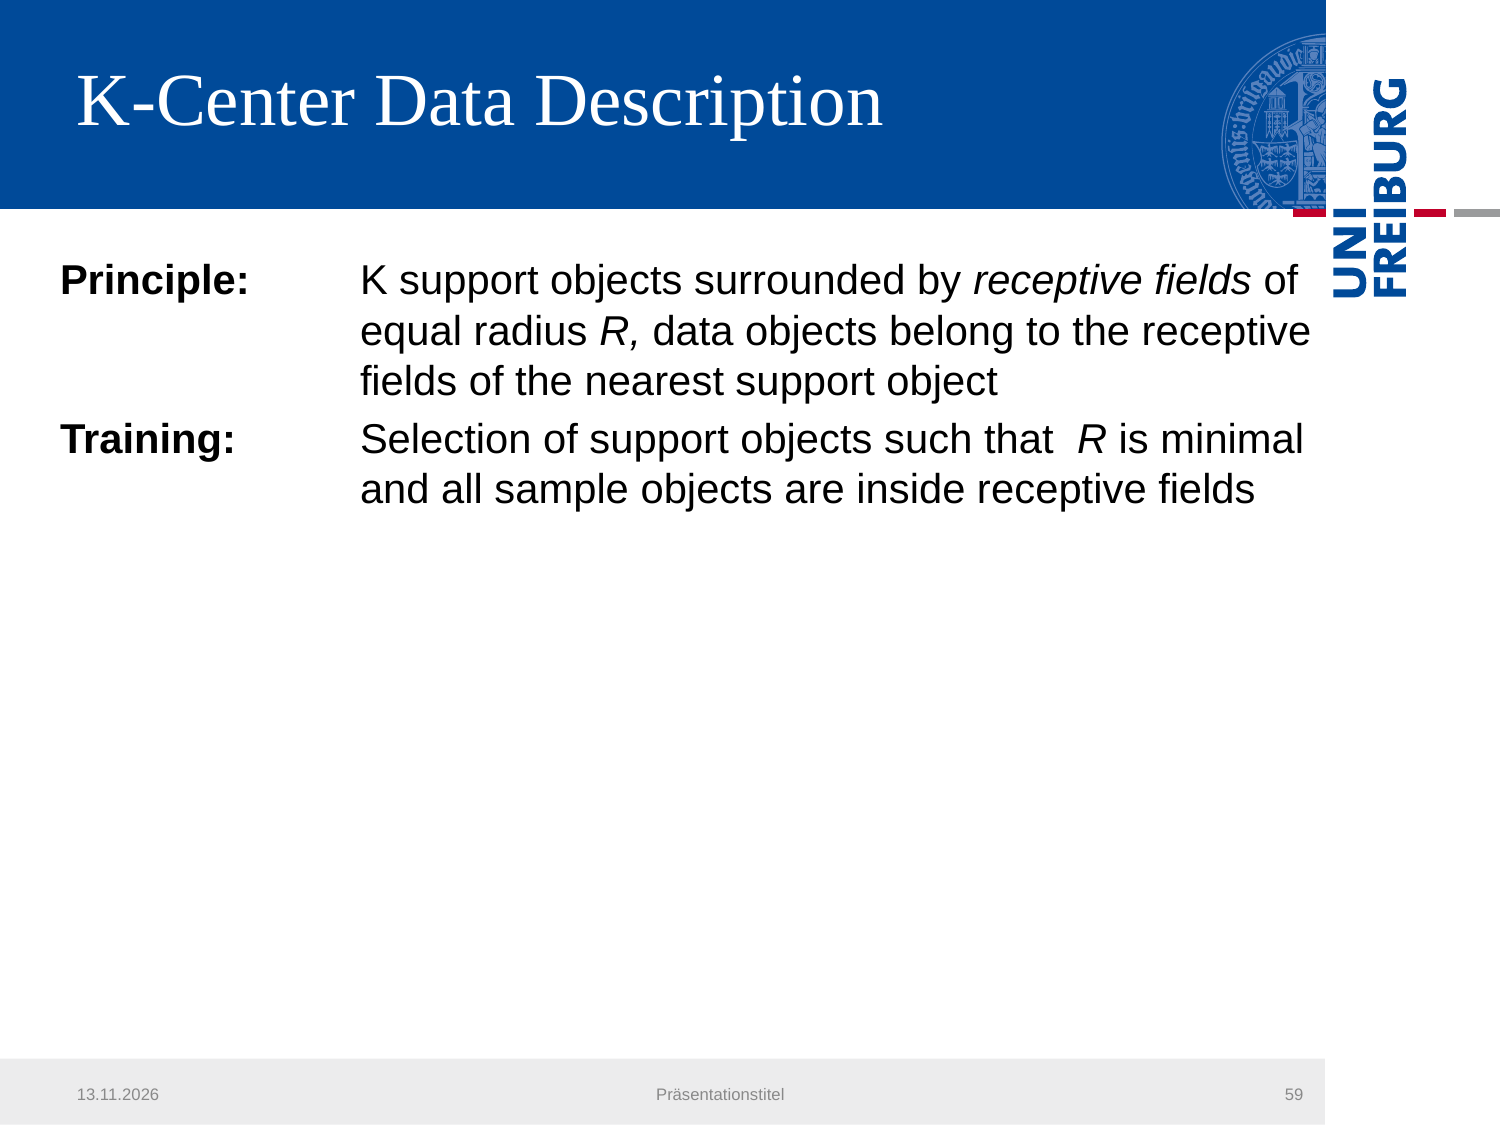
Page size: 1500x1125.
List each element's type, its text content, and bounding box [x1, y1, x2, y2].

list Principle: K support objects surrounded by receptive fields of equal radius R, data objects belong to the receptive fields of the nearest support object Training: Selection of support objects such that R is minimal and all sample objects are inside receptive fields [60, 253, 1324, 644]
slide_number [76, 1074, 207, 1114]
footer Präsentationstitel [230, 1074, 1211, 1114]
title K-Center Data Description [76, 50, 1235, 169]
slide_number 59 [1234, 1074, 1304, 1114]
